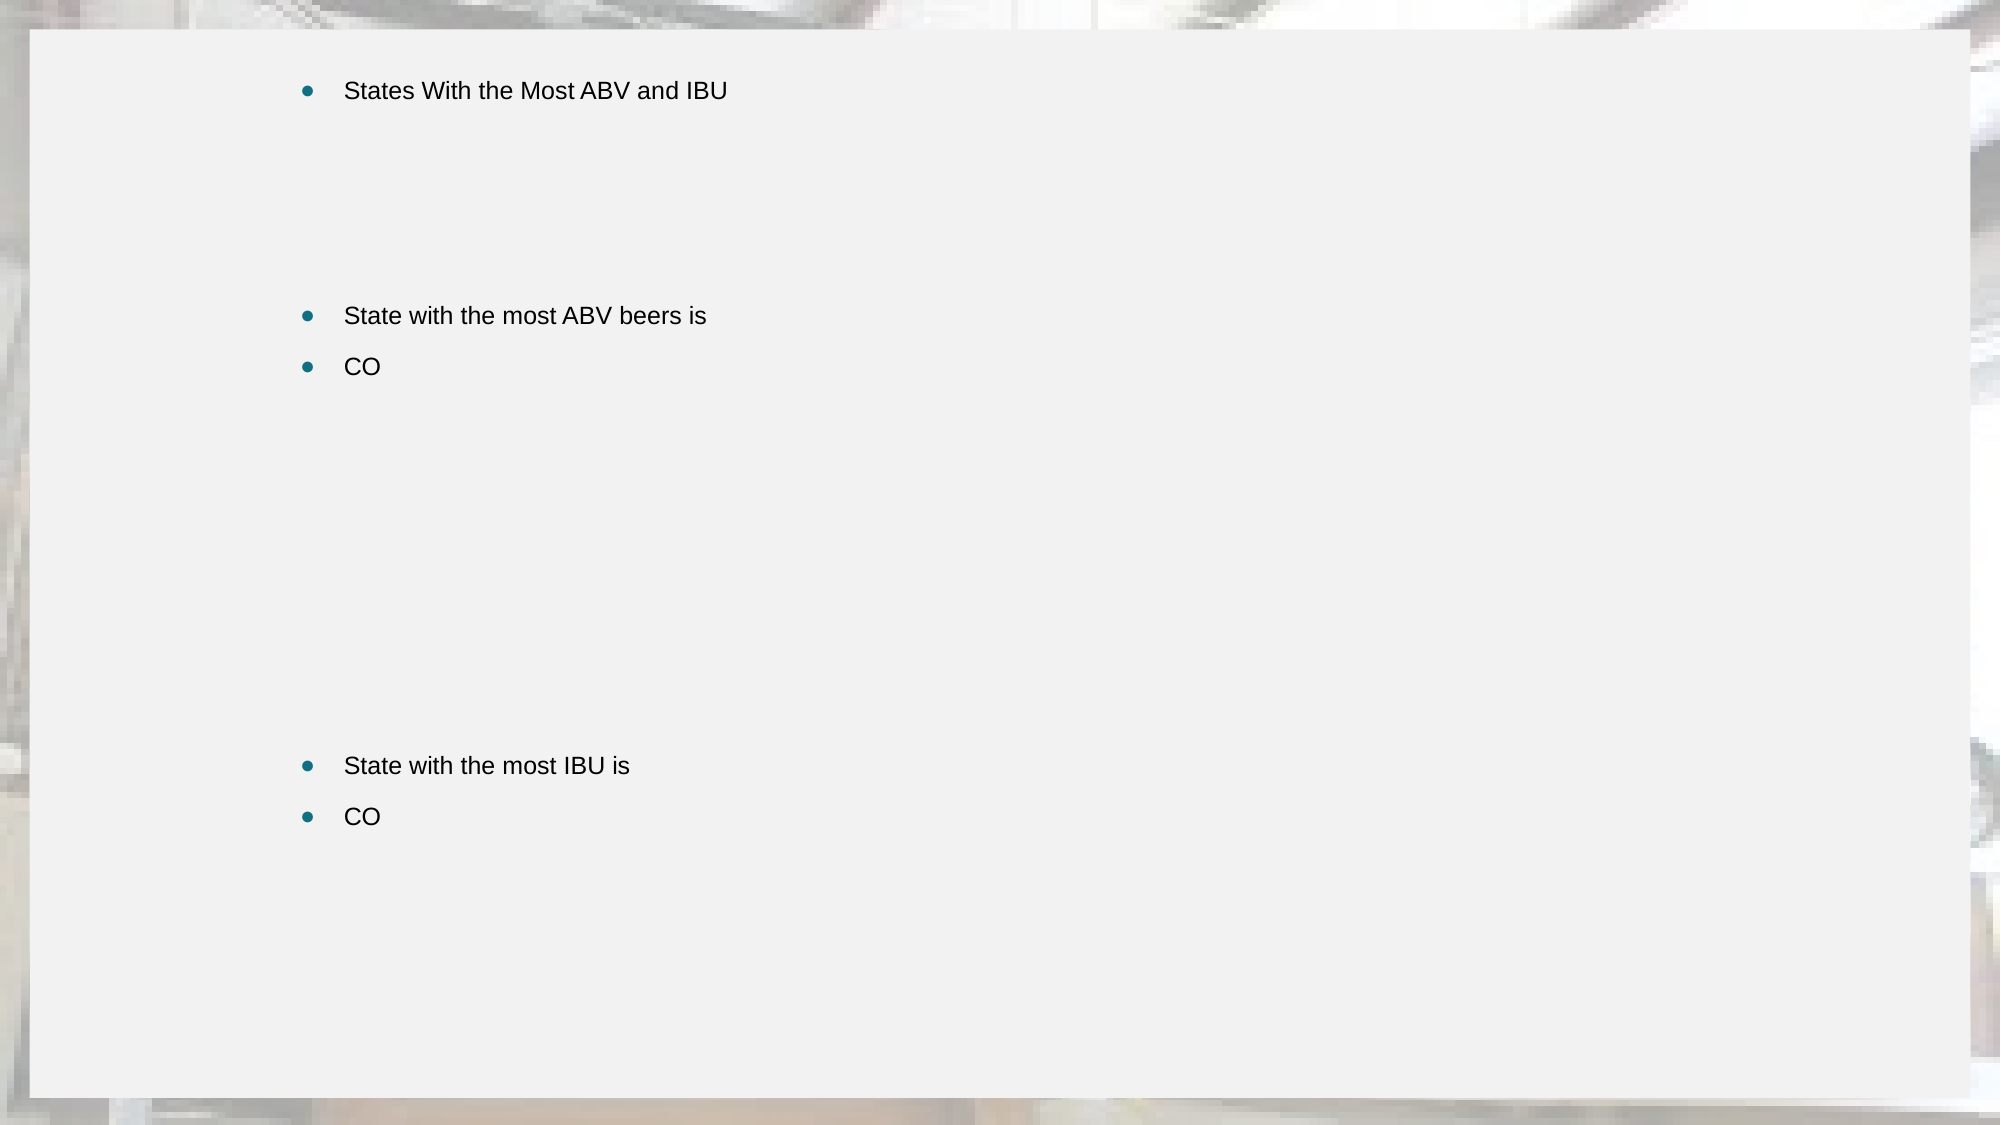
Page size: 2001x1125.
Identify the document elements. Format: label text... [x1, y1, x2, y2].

list States With the Most ABV and IBU [300, 75, 1500, 225]
list State with the most IBU is CO [300, 750, 1800, 900]
list State with the most ABV beers is CO [300, 299, 1800, 450]
